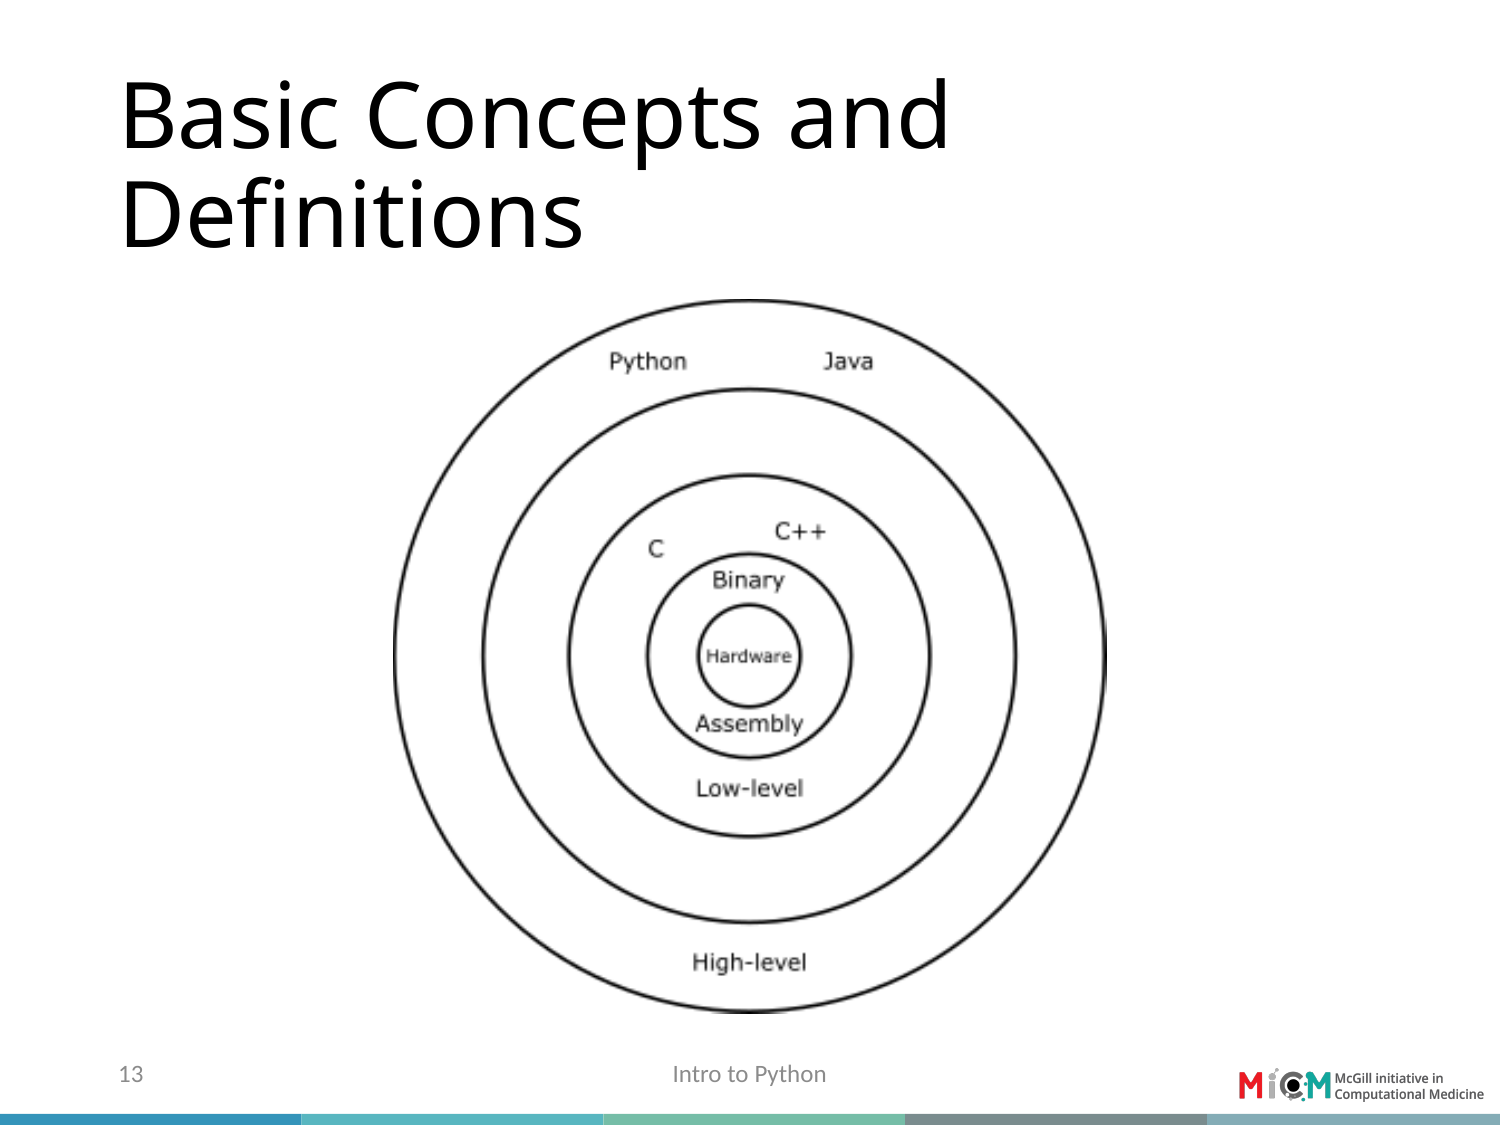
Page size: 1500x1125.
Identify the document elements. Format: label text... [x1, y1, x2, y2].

title Basic Concepts and Definitions [103, 59, 1397, 278]
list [393, 299, 1107, 1014]
footer Intro to Python [496, 1042, 1004, 1103]
picture [1211, 1051, 1500, 1122]
slide_number 13 [103, 1042, 441, 1103]
